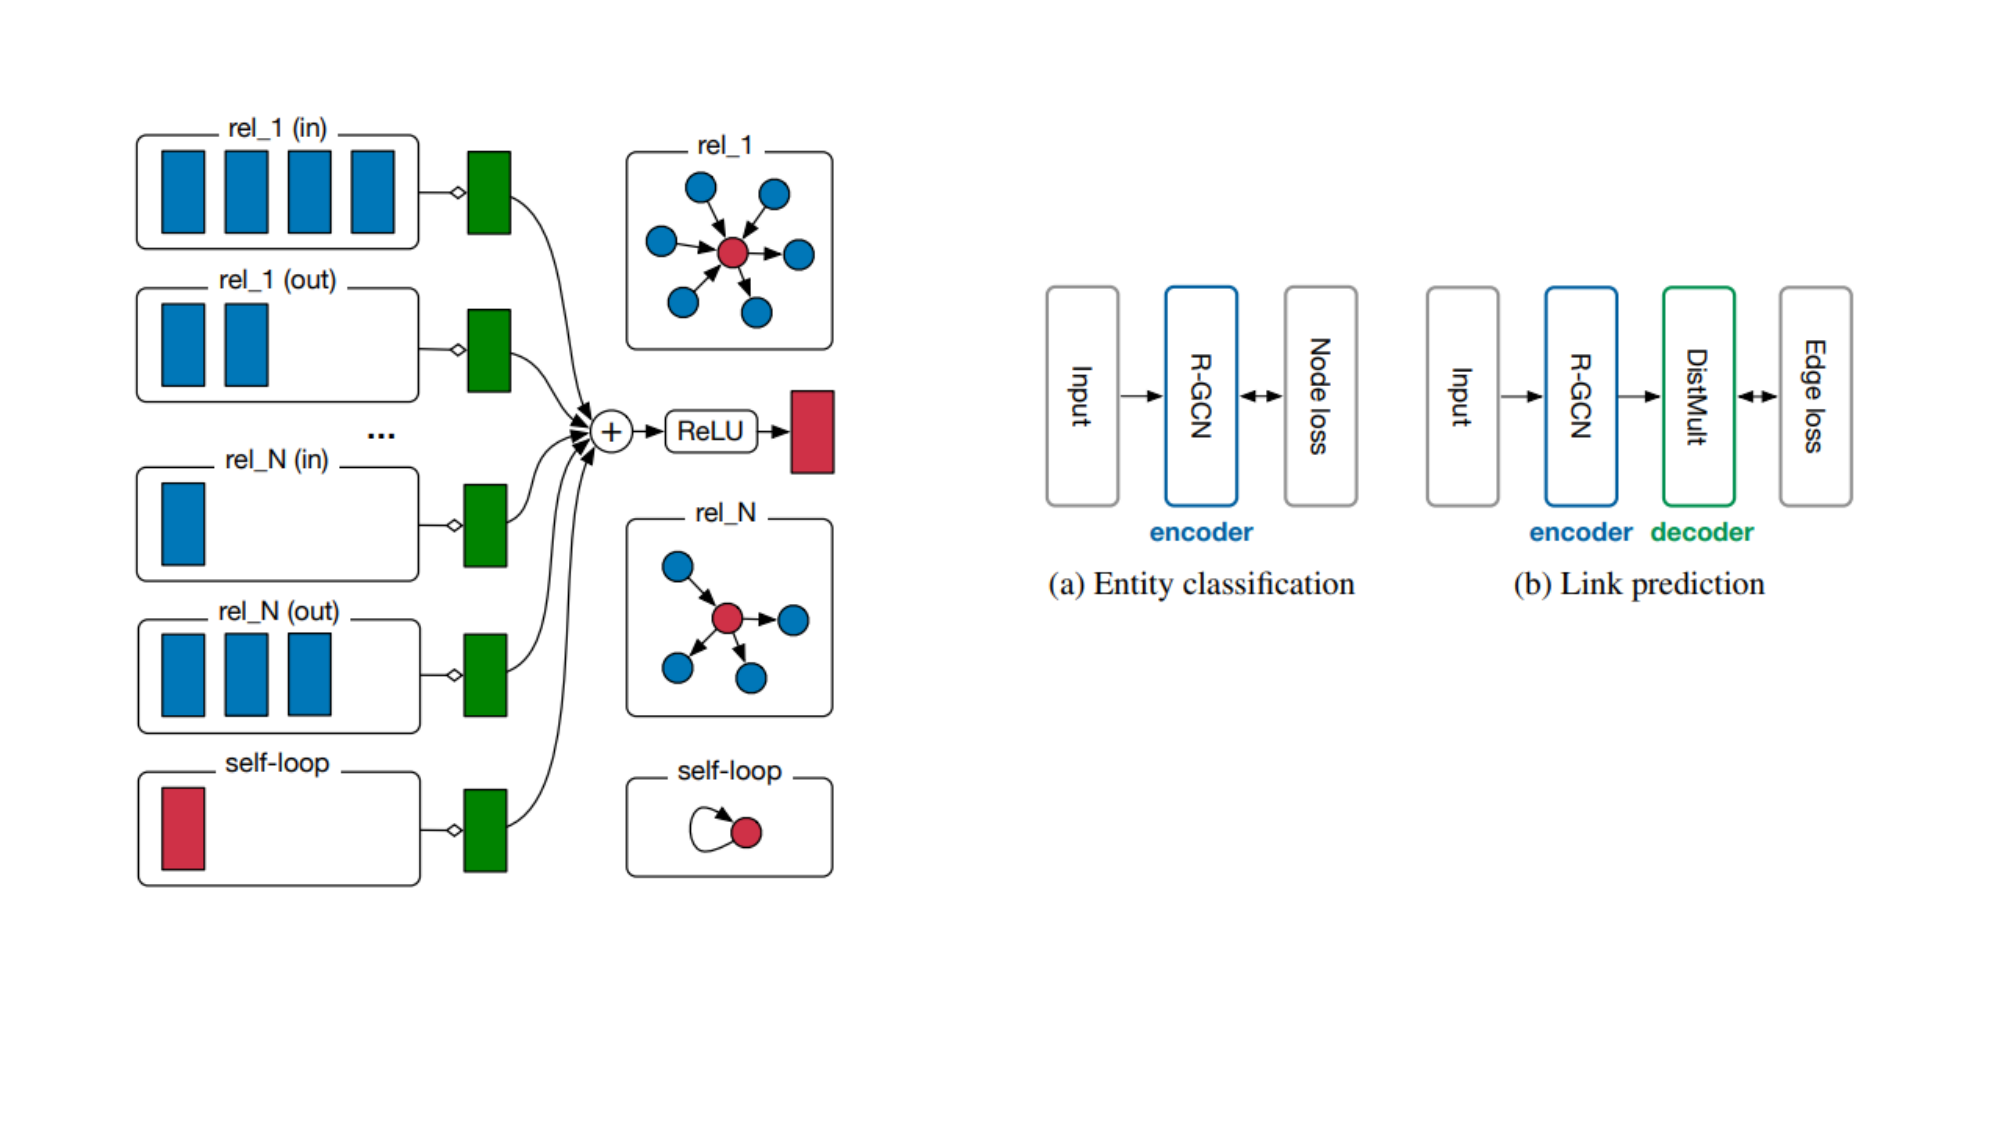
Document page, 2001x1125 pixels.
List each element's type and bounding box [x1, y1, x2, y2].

picture [999, 245, 1913, 621]
picture [77, 76, 887, 908]
